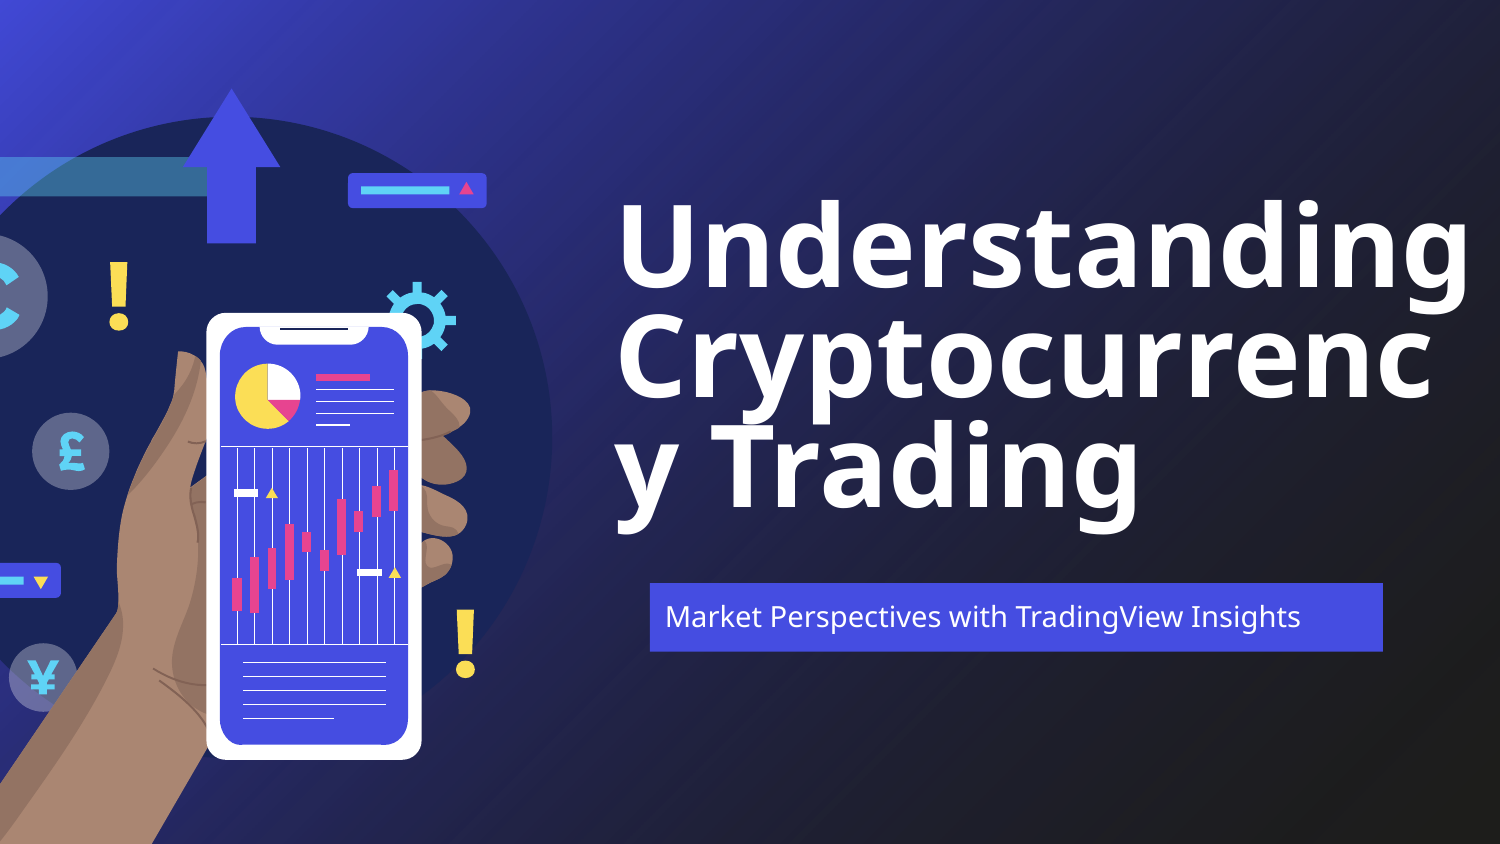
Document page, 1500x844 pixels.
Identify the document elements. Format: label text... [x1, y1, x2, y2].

subtitle Market Perspectives with TradingView Insights [649, 583, 1383, 652]
title Understanding Cryptocurrency Trading [599, 134, 1490, 545]
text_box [0, 88, 553, 844]
picture [0, 0, 1500, 844]
